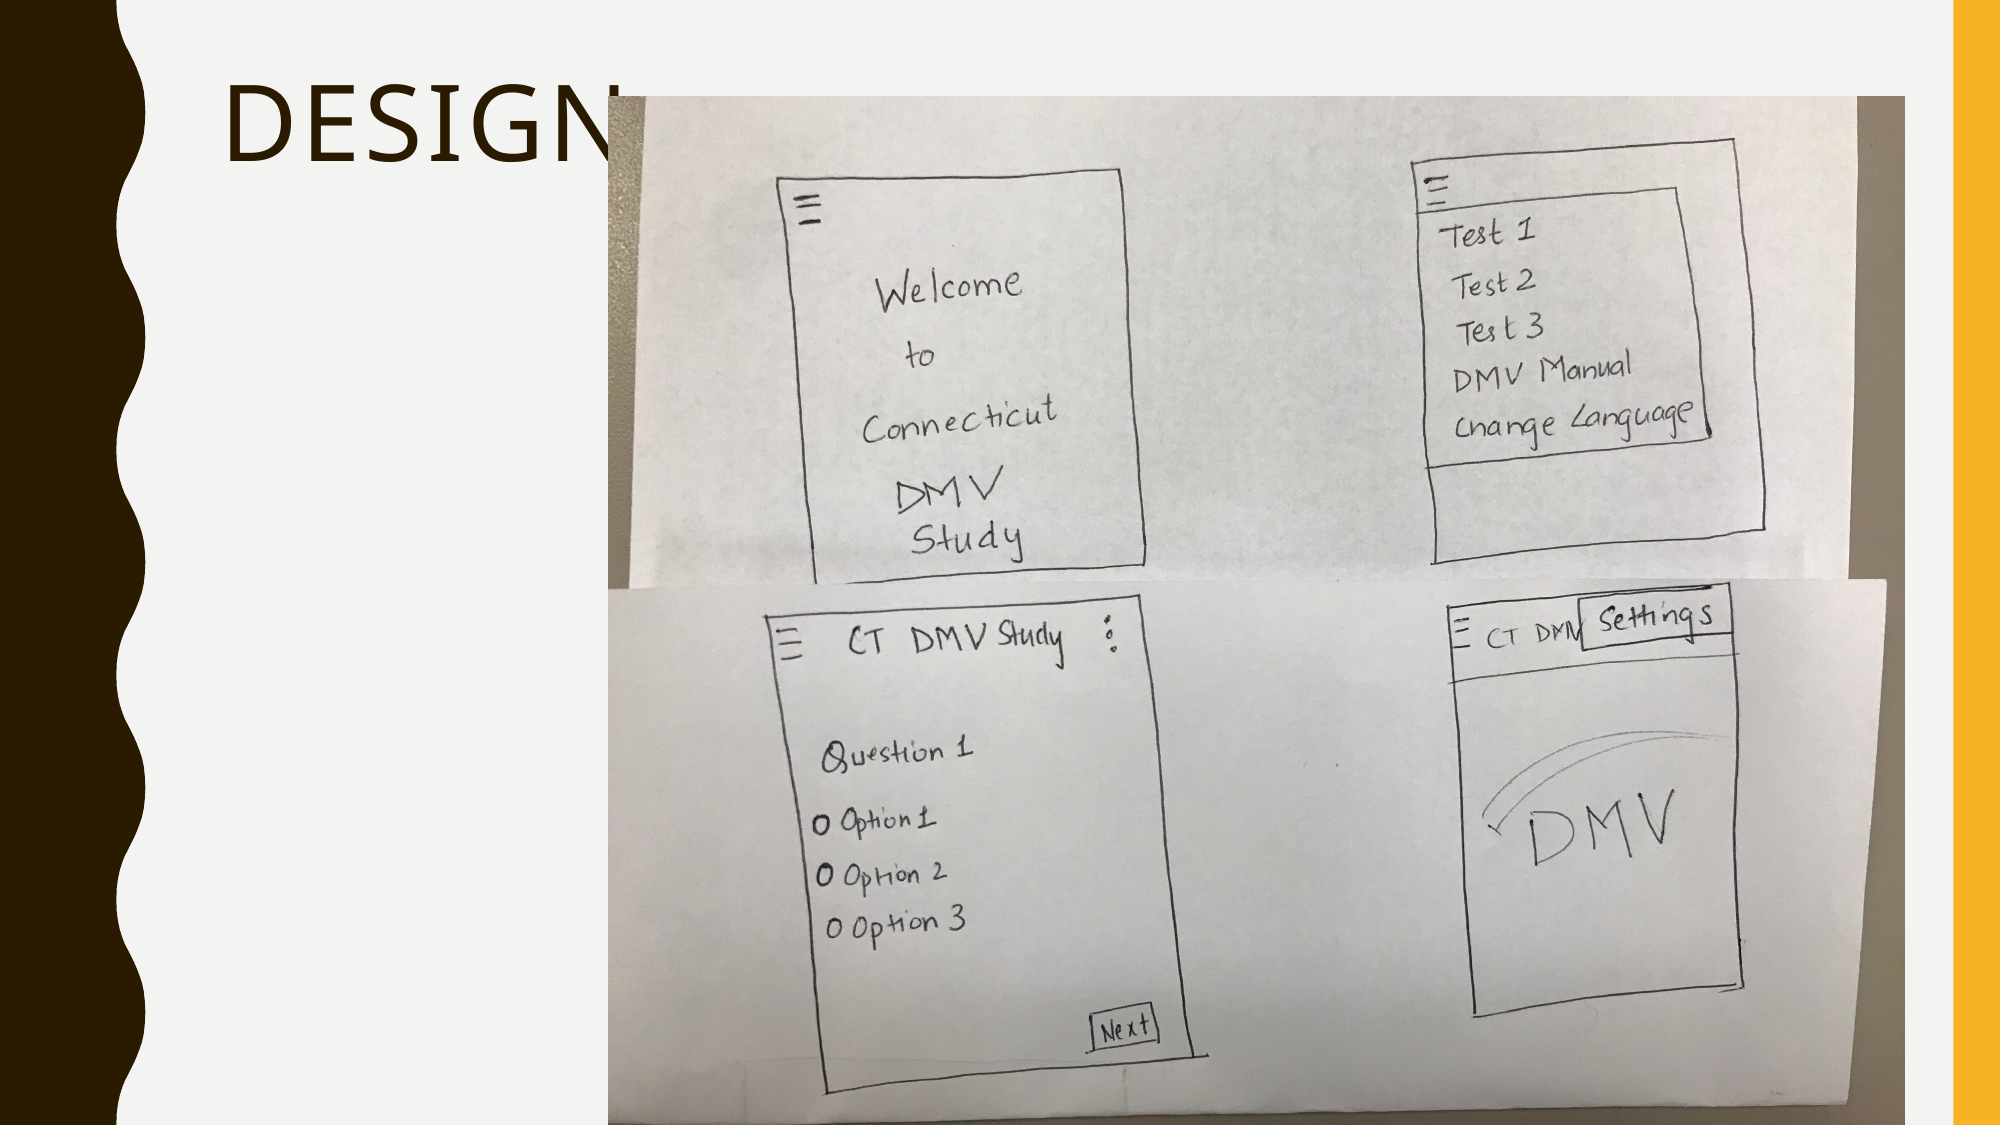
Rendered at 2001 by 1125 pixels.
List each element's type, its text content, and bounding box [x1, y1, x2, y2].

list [608, 96, 1905, 1125]
title DESIGN [205, 62, 1875, 308]
